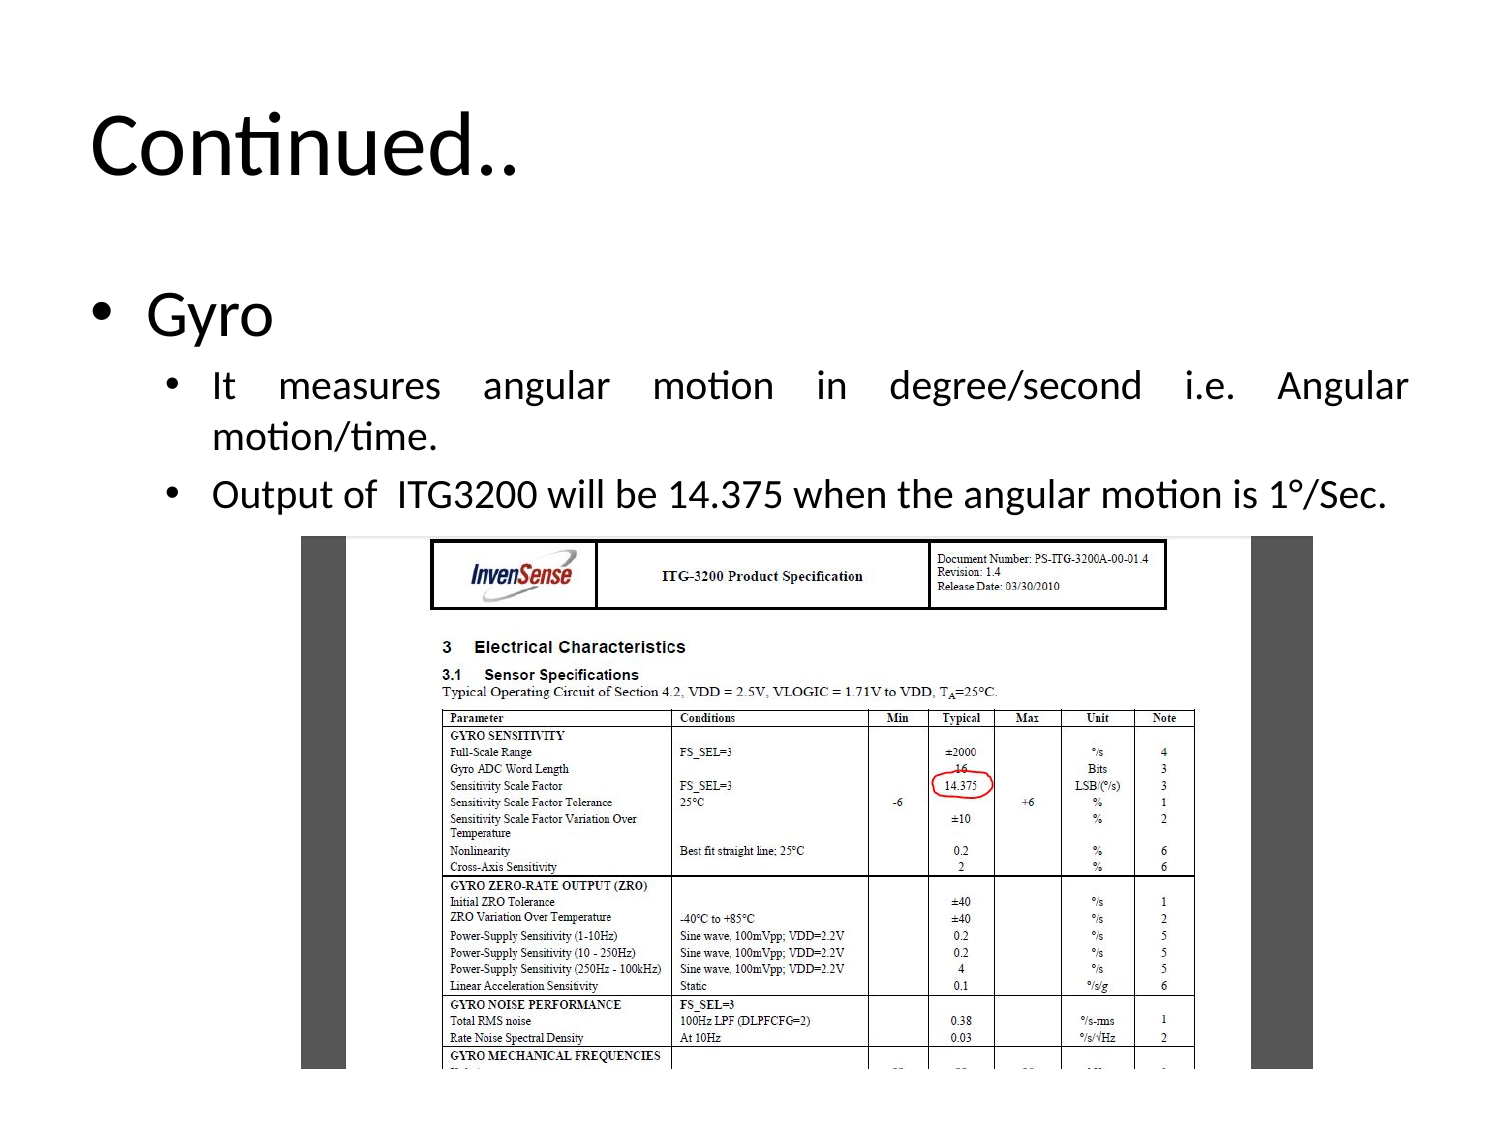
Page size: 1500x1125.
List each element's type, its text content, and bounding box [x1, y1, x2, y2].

picture [300, 536, 1314, 1069]
list Gyro It measures angular motion in degree/second i.e. Angular motion/time. Output of ITG3200 will be 14.375 when the angular motion is 1°/Sec. [75, 262, 1425, 1005]
title Continued.. [75, 45, 1425, 233]
